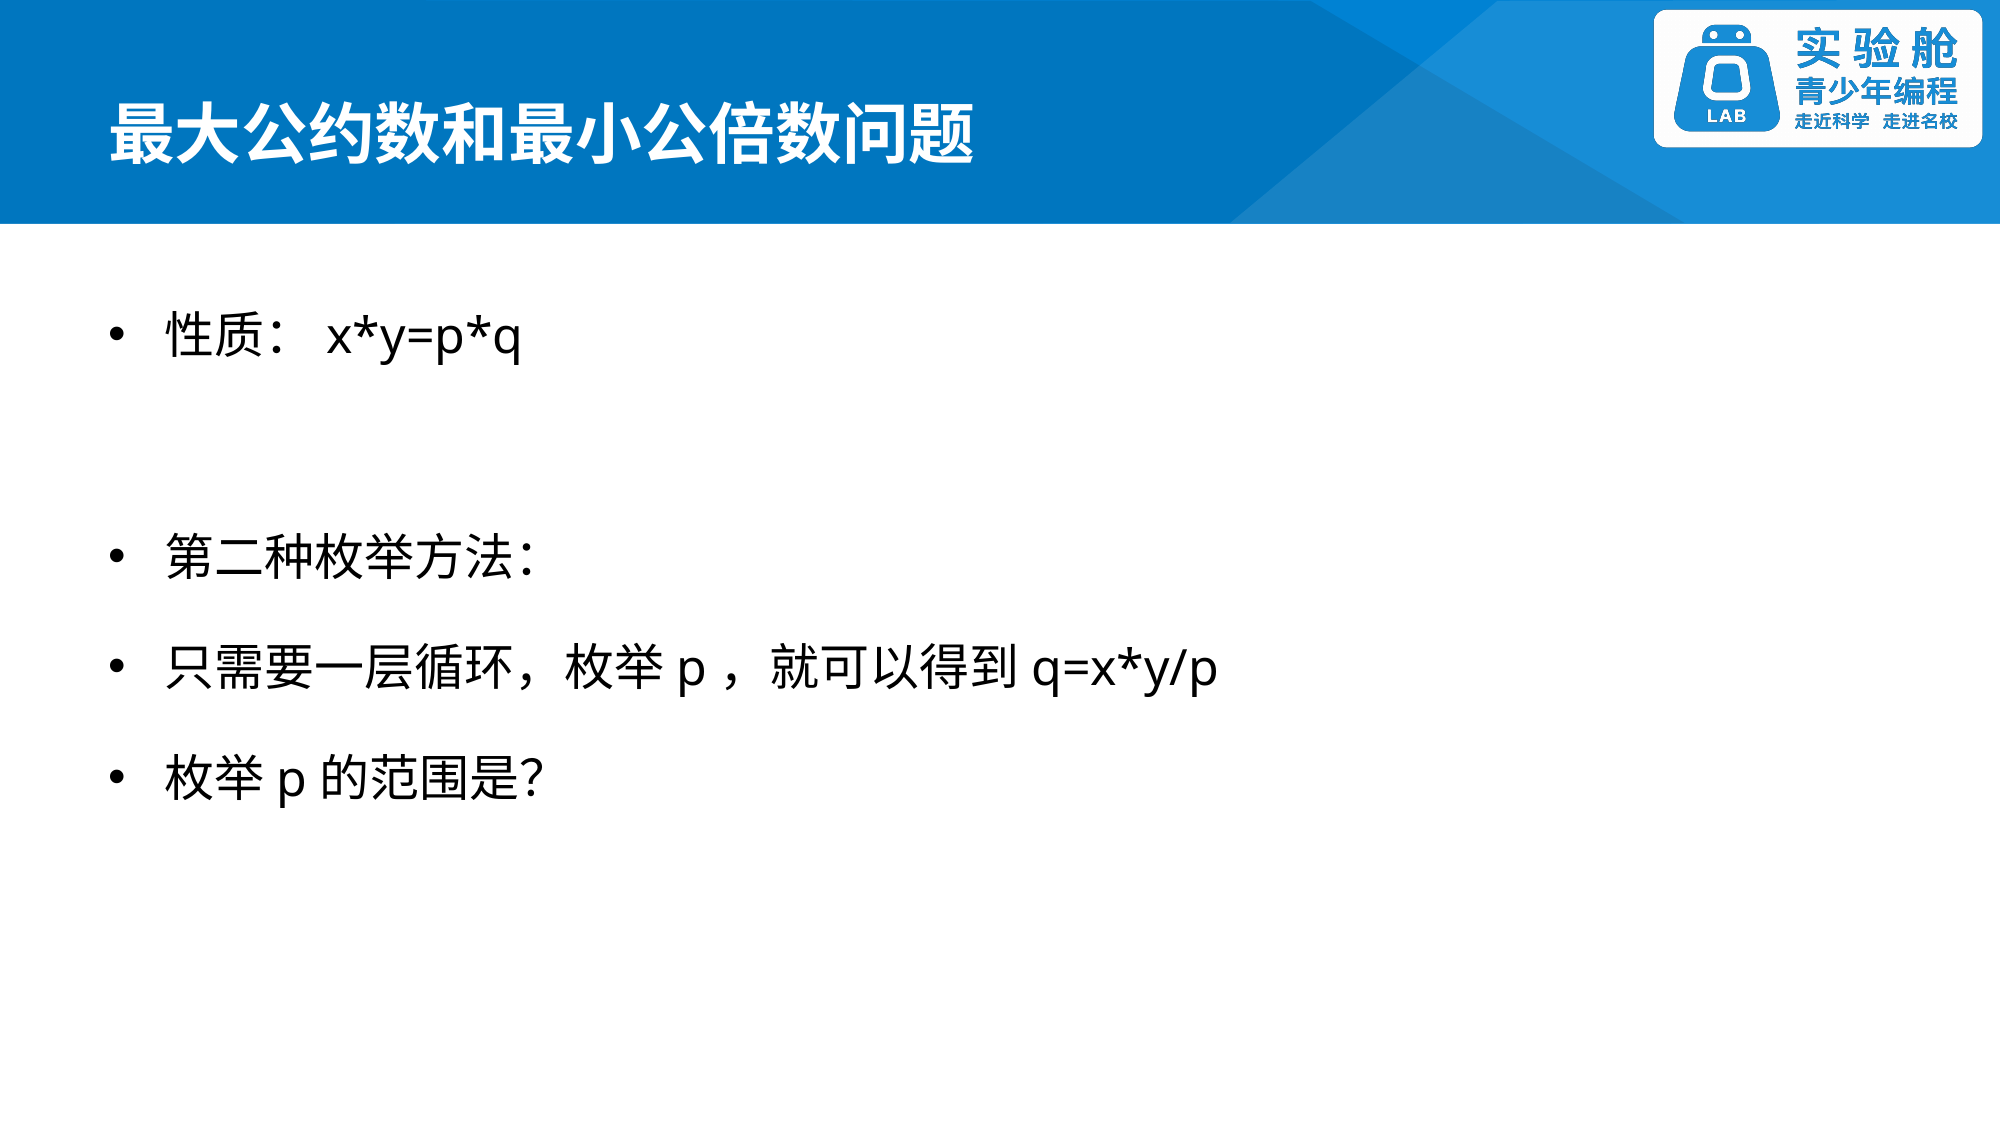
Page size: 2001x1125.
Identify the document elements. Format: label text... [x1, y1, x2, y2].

list 最大公约数和最小公倍数问题 [93, 93, 1547, 186]
list 性质：x*y=p*q 第二种枚举方法： 只需要一层循环，枚举p，就可以得到q=x*y/p 枚举p的范围是？ [93, 265, 1904, 1031]
picture [1638, 0, 2000, 160]
